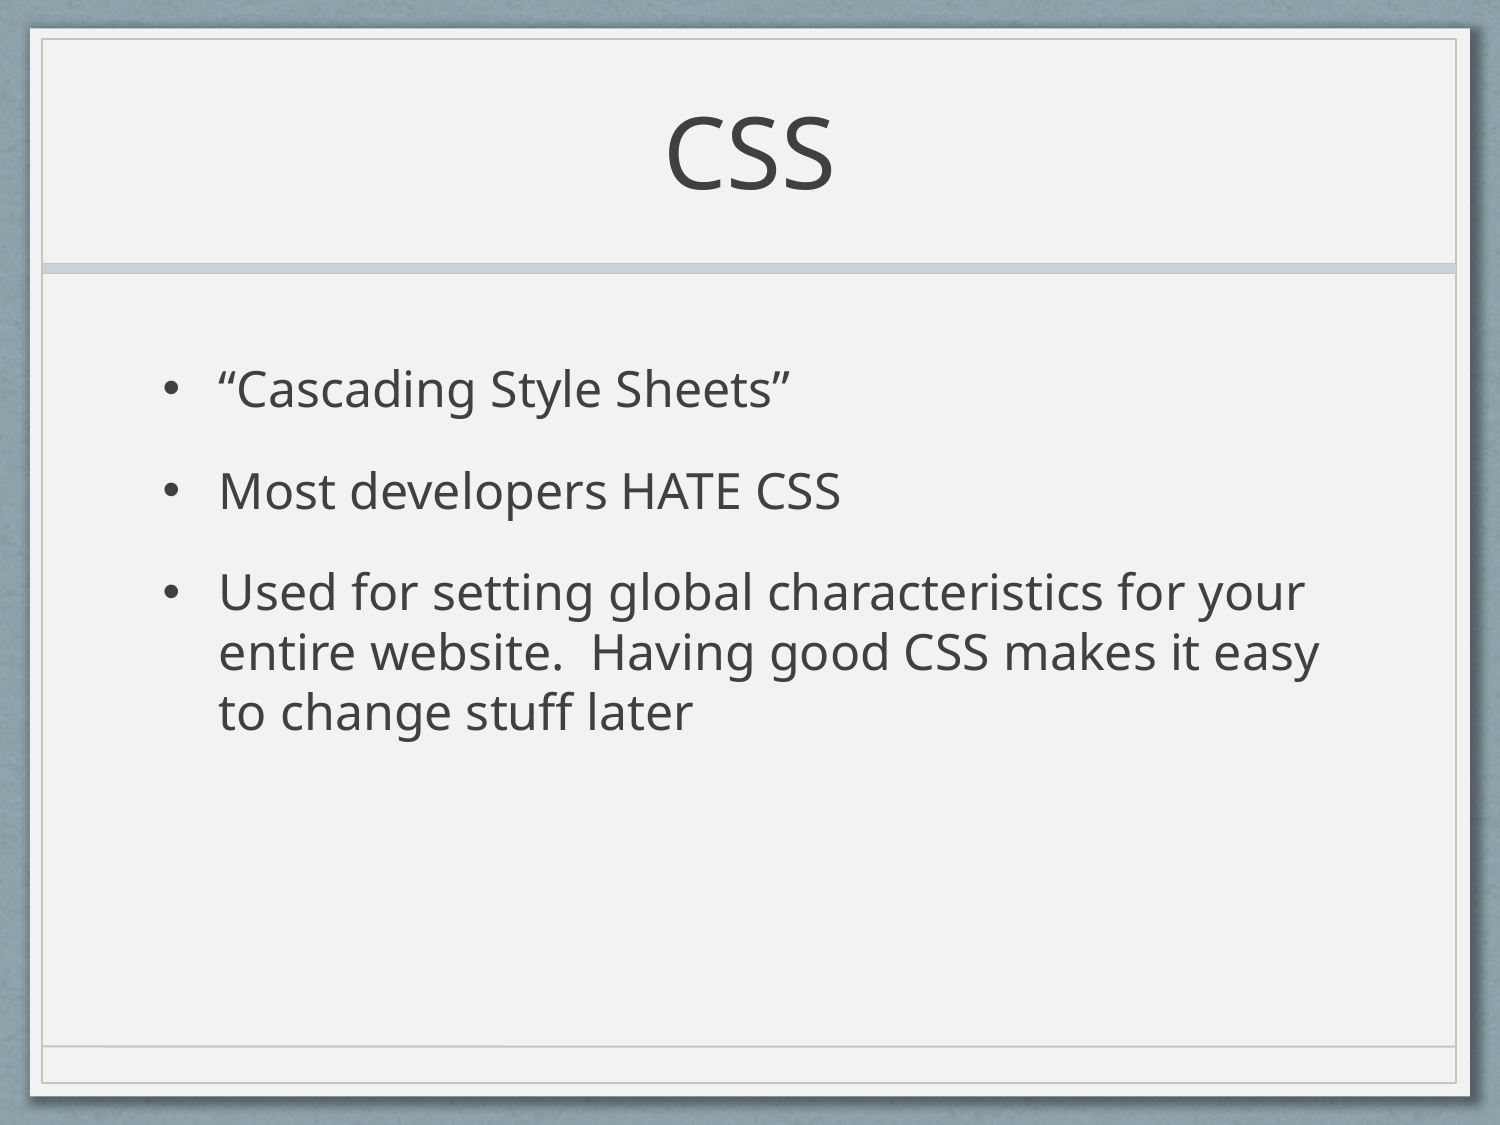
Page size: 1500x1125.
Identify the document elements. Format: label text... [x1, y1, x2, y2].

title CSS [147, 40, 1353, 260]
list “Cascading Style Sheets” Most developers HATE CSS Used for setting global characteristics for your entire website. Having good CSS makes it easy to change stuff later [147, 350, 1353, 995]
